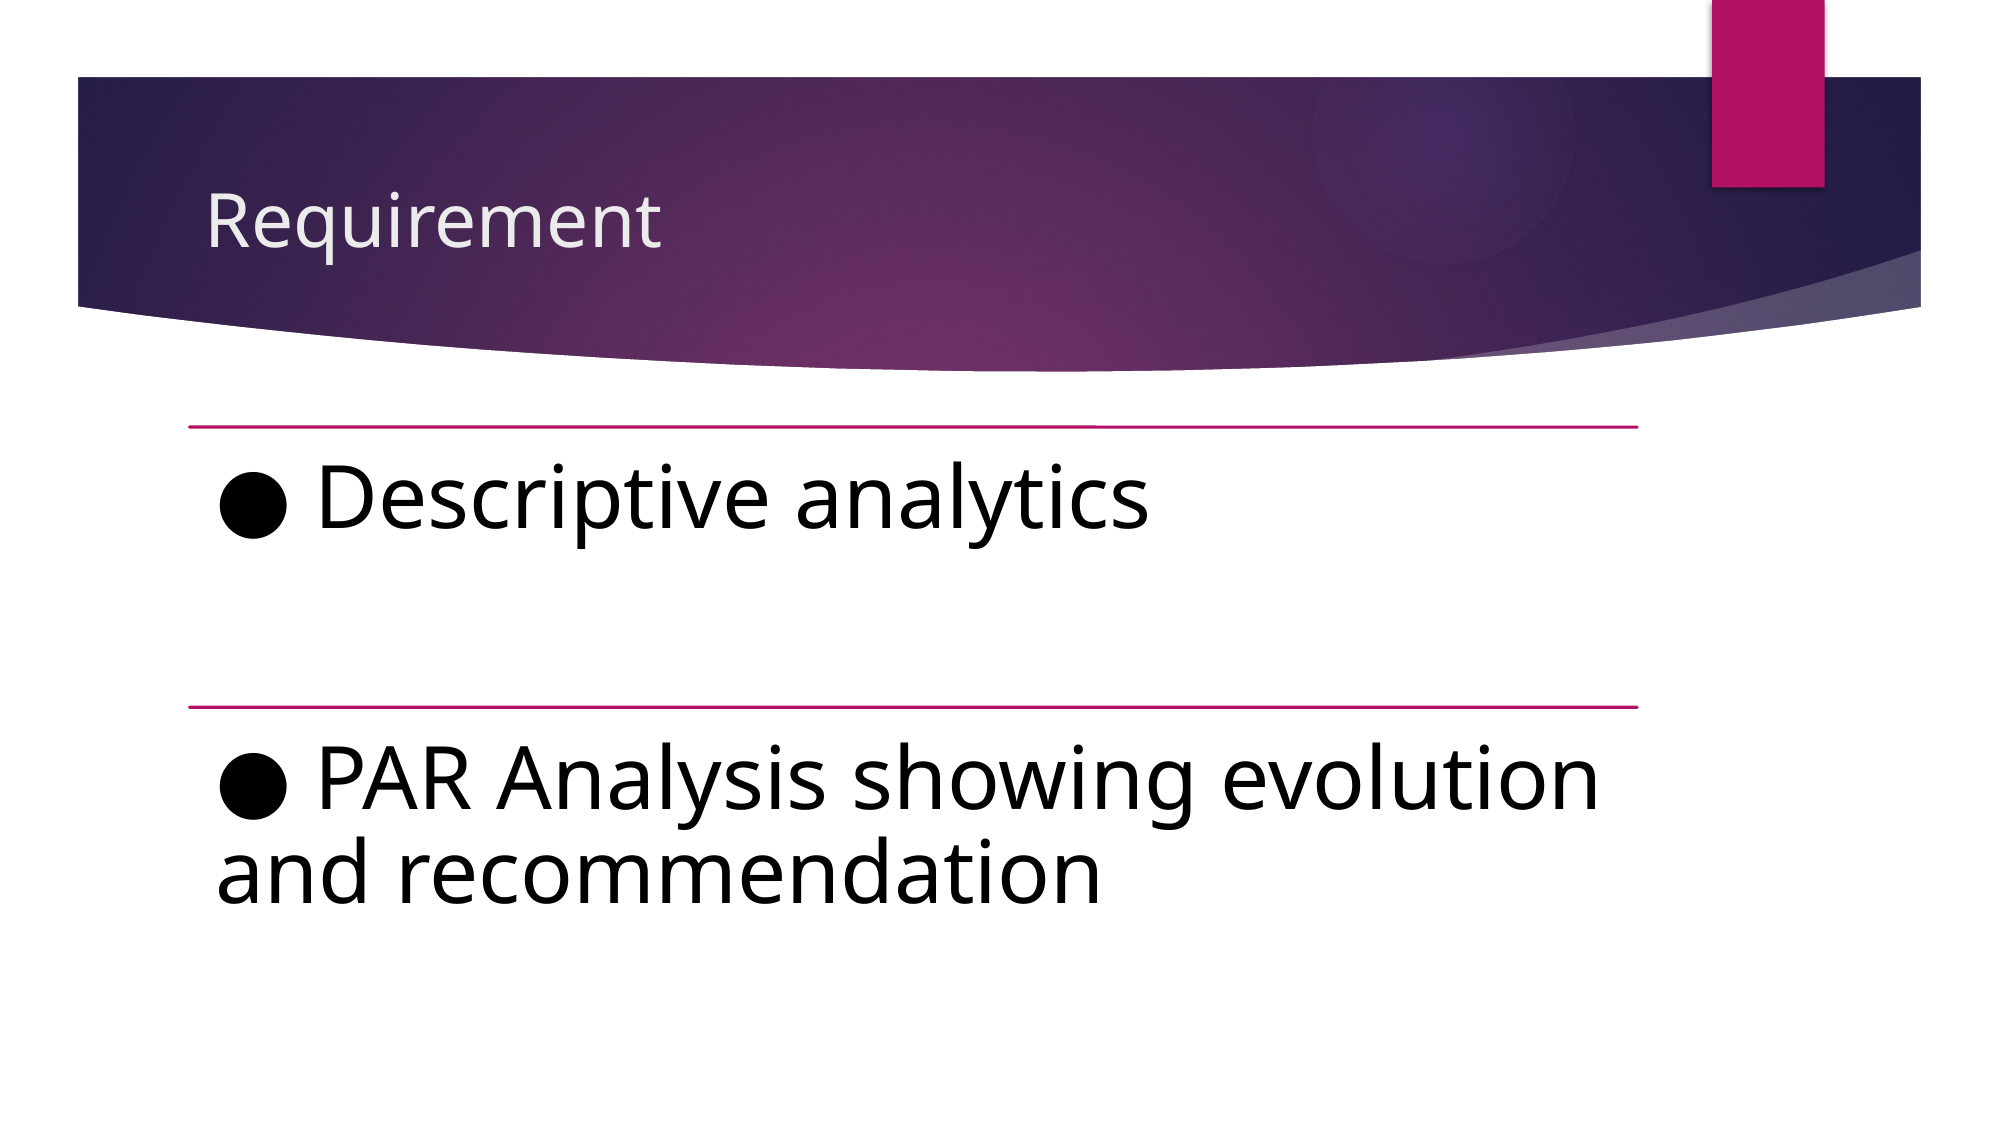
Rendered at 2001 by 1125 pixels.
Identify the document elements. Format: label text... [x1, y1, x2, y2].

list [189, 426, 1638, 988]
title Requirement [189, 159, 1627, 276]
